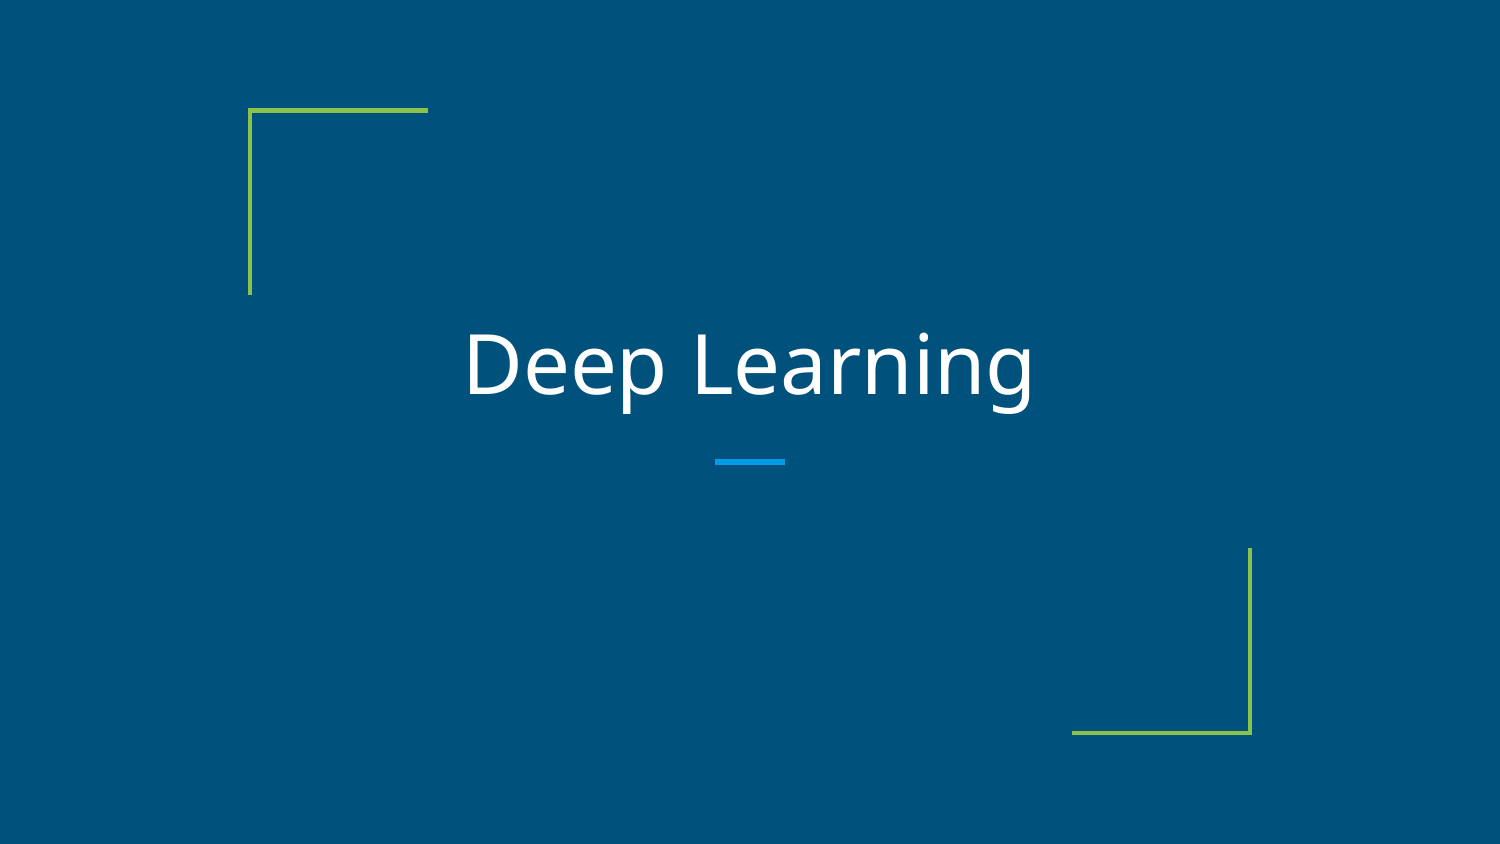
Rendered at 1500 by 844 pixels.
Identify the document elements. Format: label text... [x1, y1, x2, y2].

title Deep Learning [275, 195, 1225, 435]
